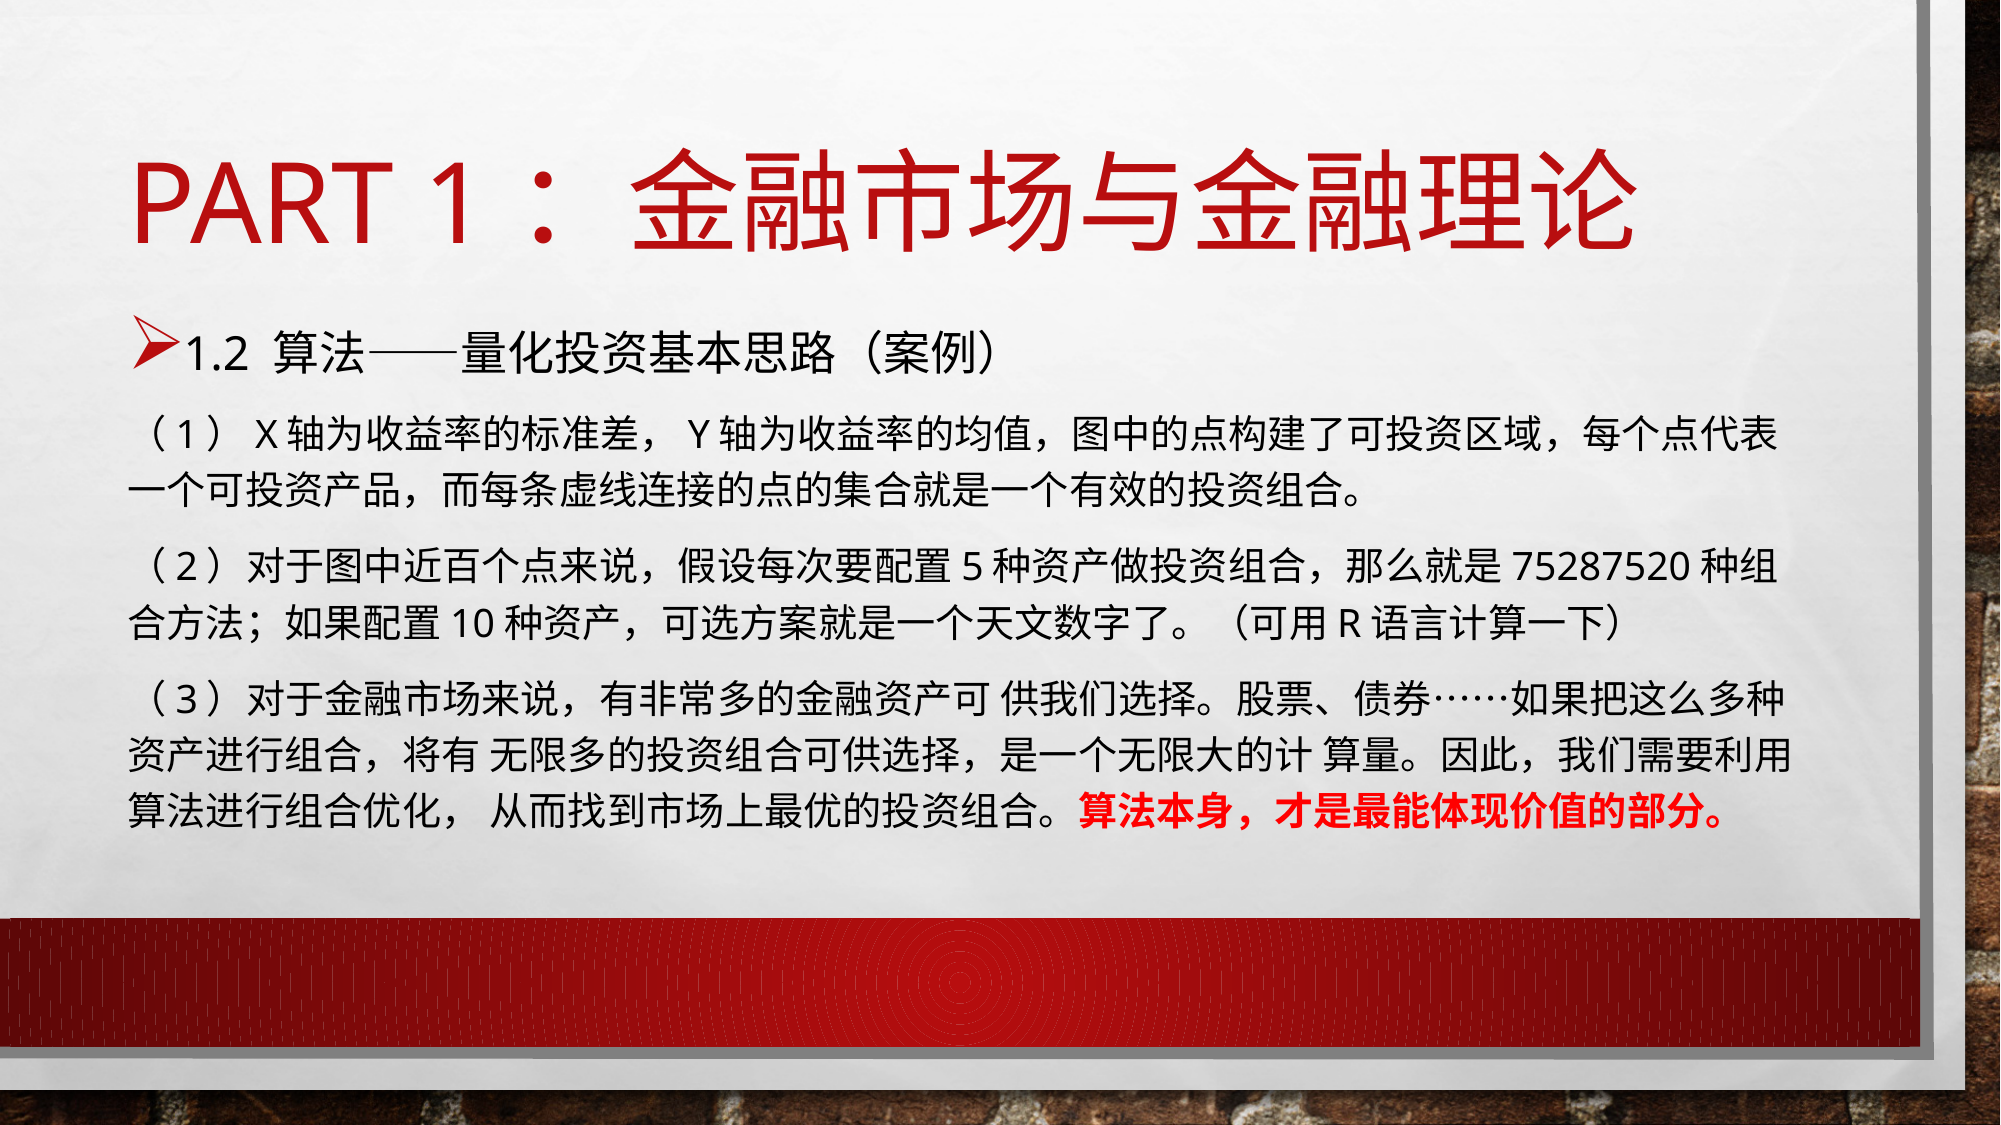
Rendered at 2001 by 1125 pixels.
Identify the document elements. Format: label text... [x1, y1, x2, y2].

list 1.2 算法——量化投资基本思路（案例） （1）x轴为收益率的标准差，y轴为收益率的均值，图中的点构建了可投资区域，每个点代表⼀个可投资产品，⽽每条虚线连接的点的集合就是⼀个有效的投资组合。 （2）对于图中近百个点来说，假设每次要配置5种资产做投资组合，那么就是75287520种组合⽅法；如果配置10种资产，可选⽅案就是⼀个天⽂数字了。（可用R语言计算一下） （3）对于⾦融市场来说，有⾮常多的⾦融资产可 供我们选择。股票、债券……如果把这么多种资产进⾏组合，将有 ⽆限多的投资组合可供选择，是⼀个⽆限⼤的计 算量。因此，我们需要利⽤算法进⾏组合优化， 从⽽找到市场上最优的投资组合。算法本⾝，才是最能体现价值的部分。 [112, 301, 1818, 845]
title Part 1：金融市场与金融理论 [112, 112, 1818, 301]
picture [0, 0, 2000, 1125]
